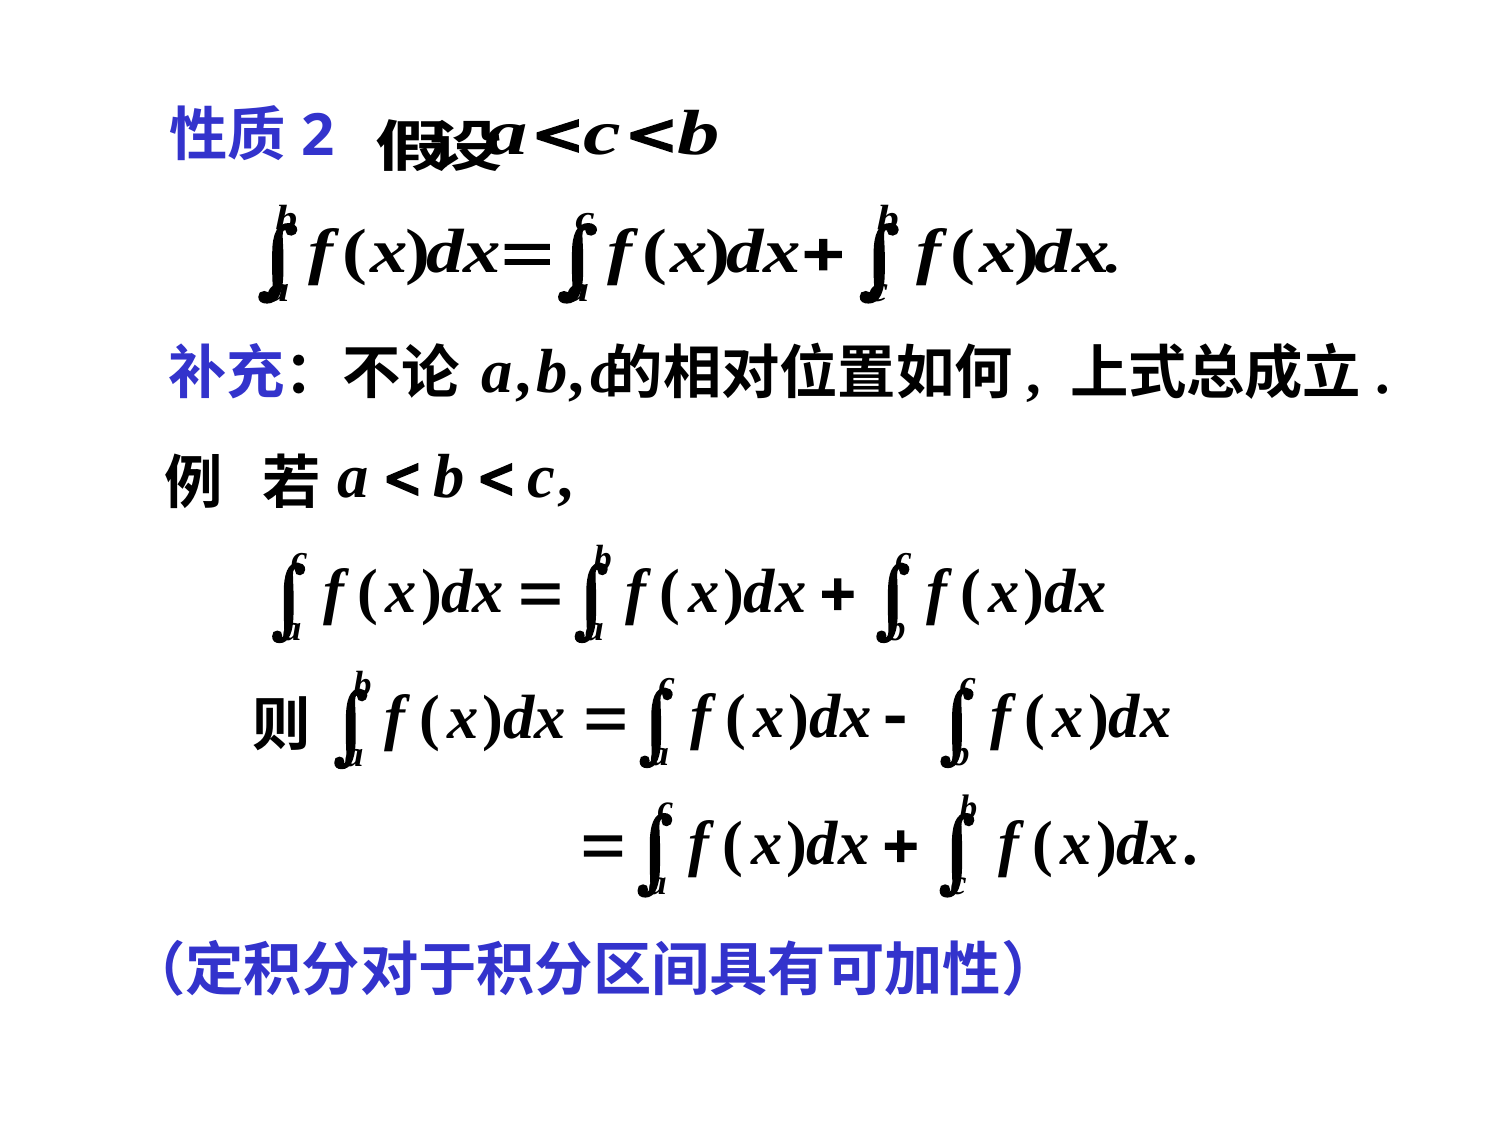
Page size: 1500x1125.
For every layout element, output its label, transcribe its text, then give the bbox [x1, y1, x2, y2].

text_box 则 [237, 680, 317, 765]
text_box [512, 537, 1113, 646]
text_box 性质2 [154, 89, 500, 175]
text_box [574, 787, 1199, 901]
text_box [322, 663, 571, 772]
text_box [374, 99, 770, 172]
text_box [244, 187, 1163, 324]
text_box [153, 327, 1467, 413]
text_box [260, 537, 509, 646]
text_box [577, 662, 1176, 771]
text_box （定积分对于积分区间具有可加性） [112, 924, 1213, 1010]
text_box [335, 449, 576, 515]
text_box 例 若 [150, 437, 413, 523]
